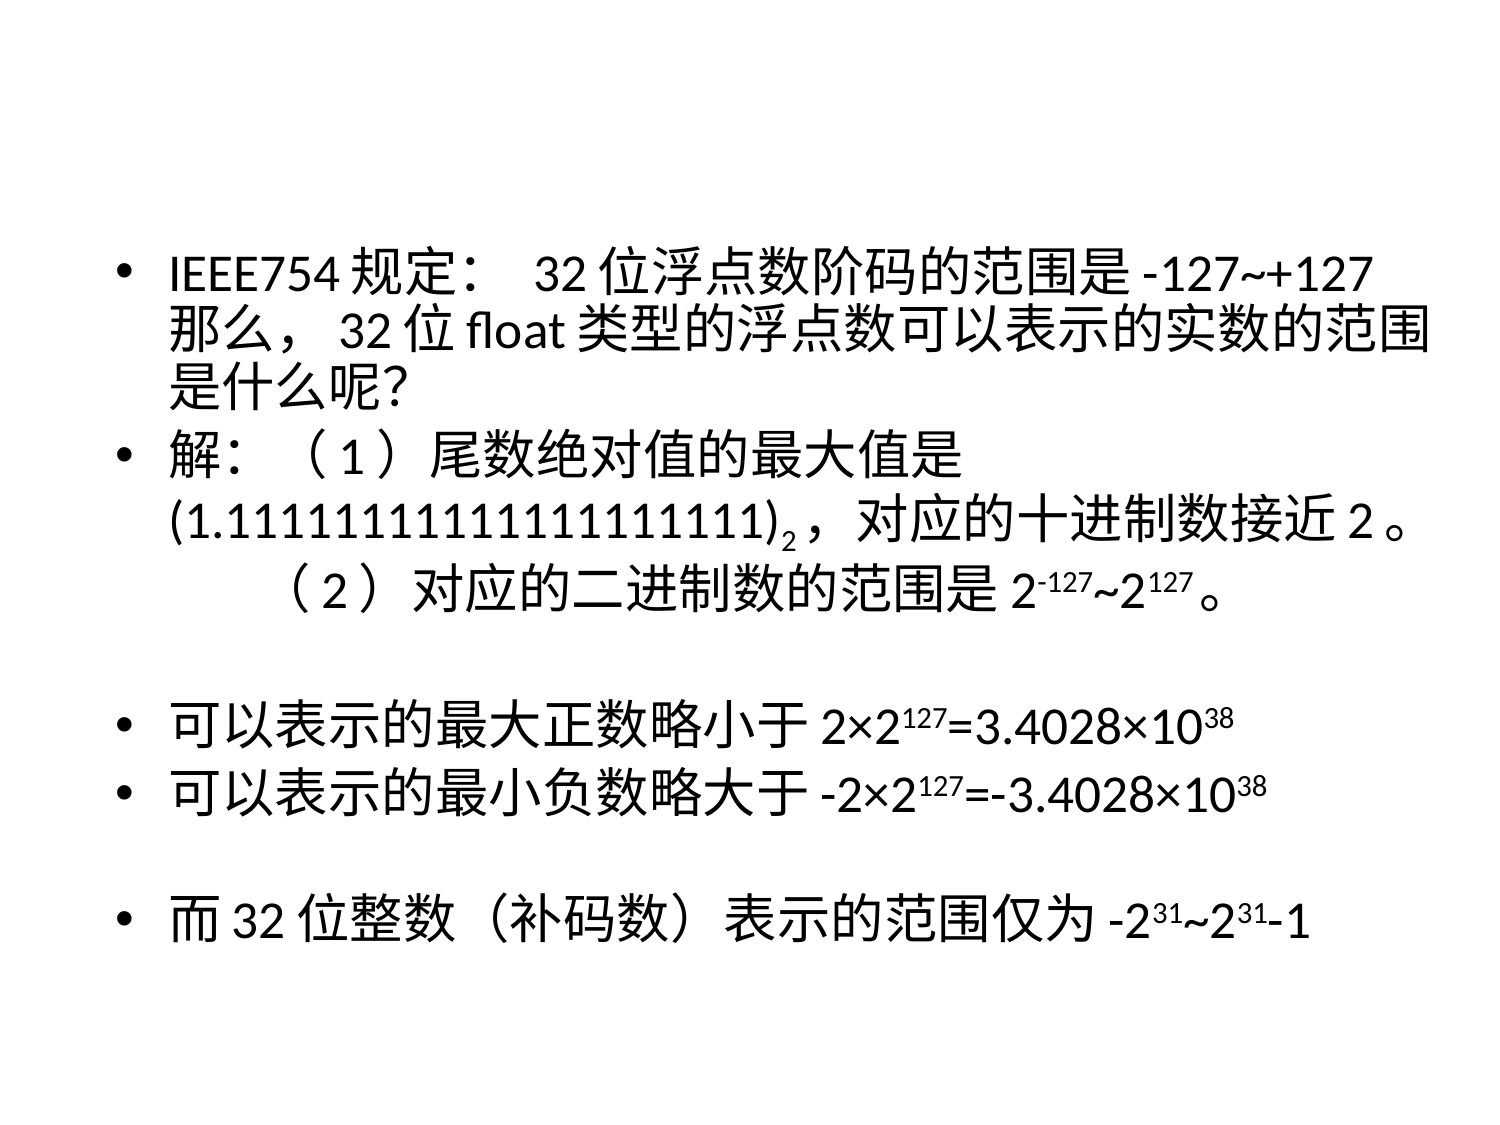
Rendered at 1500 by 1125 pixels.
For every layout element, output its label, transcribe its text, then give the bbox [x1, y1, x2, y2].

list IEEE754规定： 32位浮点数阶码的范围是-127~+127 那么，32位float类型的浮点数可以表示的实数的范围是什么呢？ 解：（1）尾数绝对值的最大值是(1.11111111111111111111)2，对应的十进制数接近2。 （2）对应的二进制数的范围是2-127~2127。 可以表示的最大正数略小于2×2127=3.4028×1038 可以表示的最小负数略大于-2×2127=-3.4028×1038 而32位整数（补码数）表示的范围仅为-231~231-1 [100, 237, 1459, 988]
